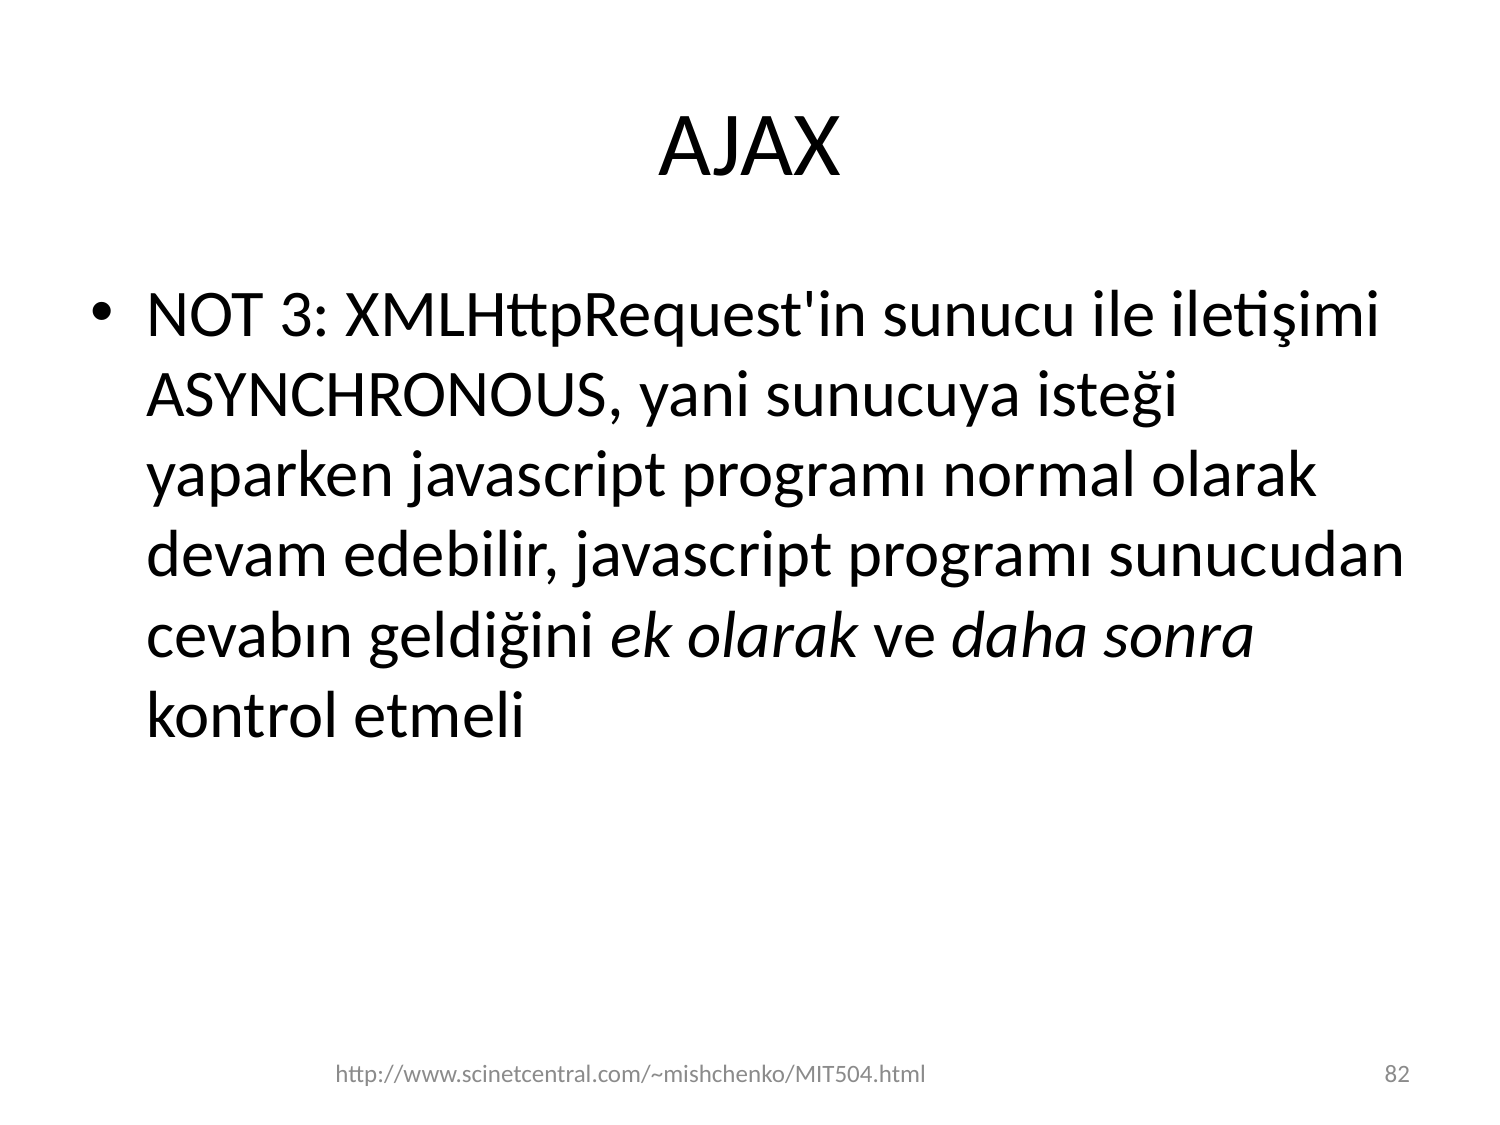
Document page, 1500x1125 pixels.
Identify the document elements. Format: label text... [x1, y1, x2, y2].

list NOT 3: XMLHttpRequest'in sunucu ile iletişimi ASYNCHRONOUS, yani sunucuya isteği yaparken javascript programı normal olarak devam edebilir, javascript programı sunucudan cevabın geldiğini ek olarak ve daha sonra kontrol etmeli [75, 262, 1425, 1005]
slide_number 82 [1074, 1042, 1425, 1103]
footer http://www.scinetcentral.com/~mishchenko/MIT504.html [275, 1042, 988, 1103]
title AJAX [75, 45, 1425, 233]
